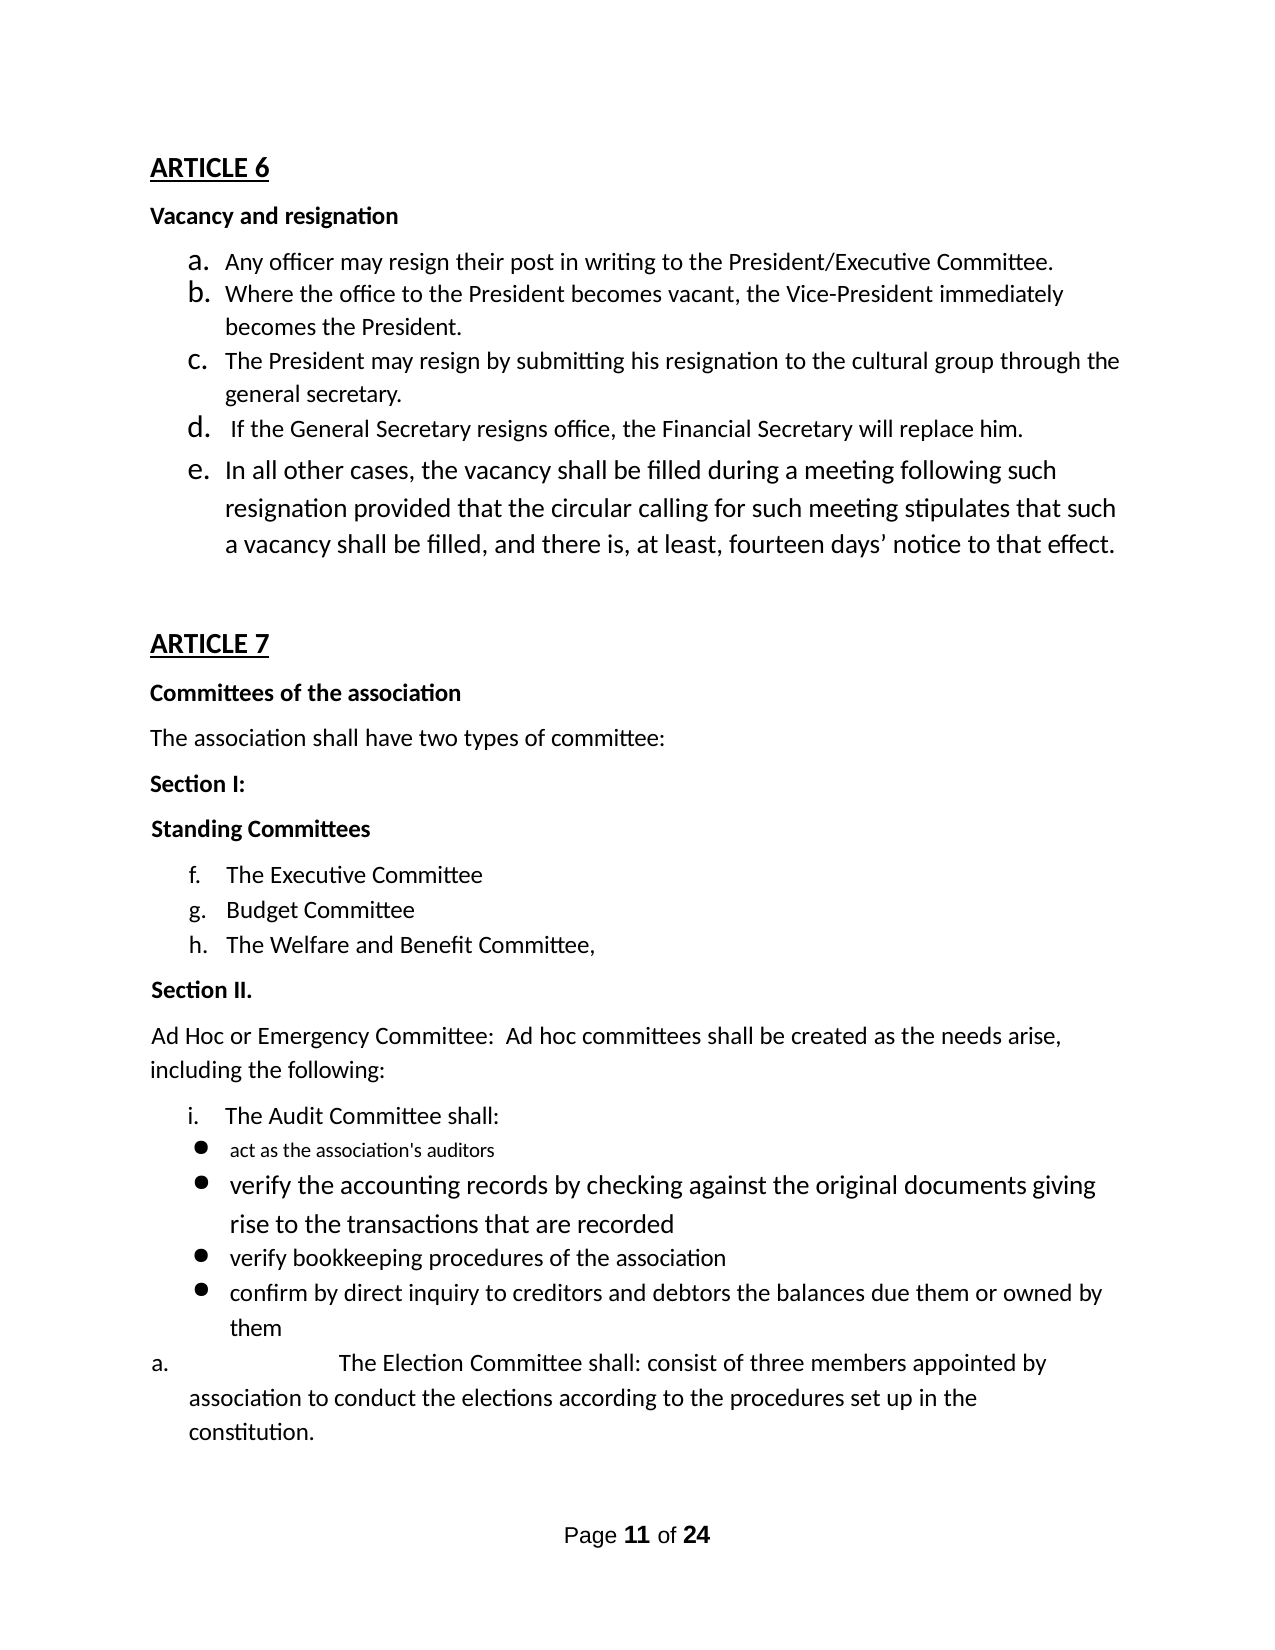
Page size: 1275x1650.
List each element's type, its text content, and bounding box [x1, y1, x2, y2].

slide_number Page 11 of 24 [561, 1518, 714, 1650]
text_box ARTICLE 6 Vacancy and resignation Any officer may resign their post in writing to the President/Executive Committee. Where the office to the President becomes vacant, the Vice-President immediately becomes the President. The President may resign by submitting his resignation to the cultural group through the general secretary. If the General Secretary resigns office, the Financial Secretary will replace him. In all other cases, the vacancy shall be filled during a meeting following such resignation provided that the circular calling for such meeting stipulates that such a vacancy shall be filled, and there is, at least, fourteen days’ notice to that effect. ΑRTICLE 7 Committees of the association The association shall have two types of committee: Section I: Standing Committees The Executive Committee Budget Committee The Welfare and Benefit Committee, Section II. Ad Hoc or Emergency Committee: Ad hoc committees shall be created as the needs arise, including the following: The Audit Committee shall: act as the association's auditors verify the accounting records by checking against the original documents giving rise to the transactions that are recorded verify bookkeeping procedures of the association confirm by direct inquiry to creditors and debtors the balances due them or owned by them a. The Election Committee shall: consist of three members appointed by association to conduct the elections according to the procedures set up in the constitution. [147, 127, 1126, 1446]
